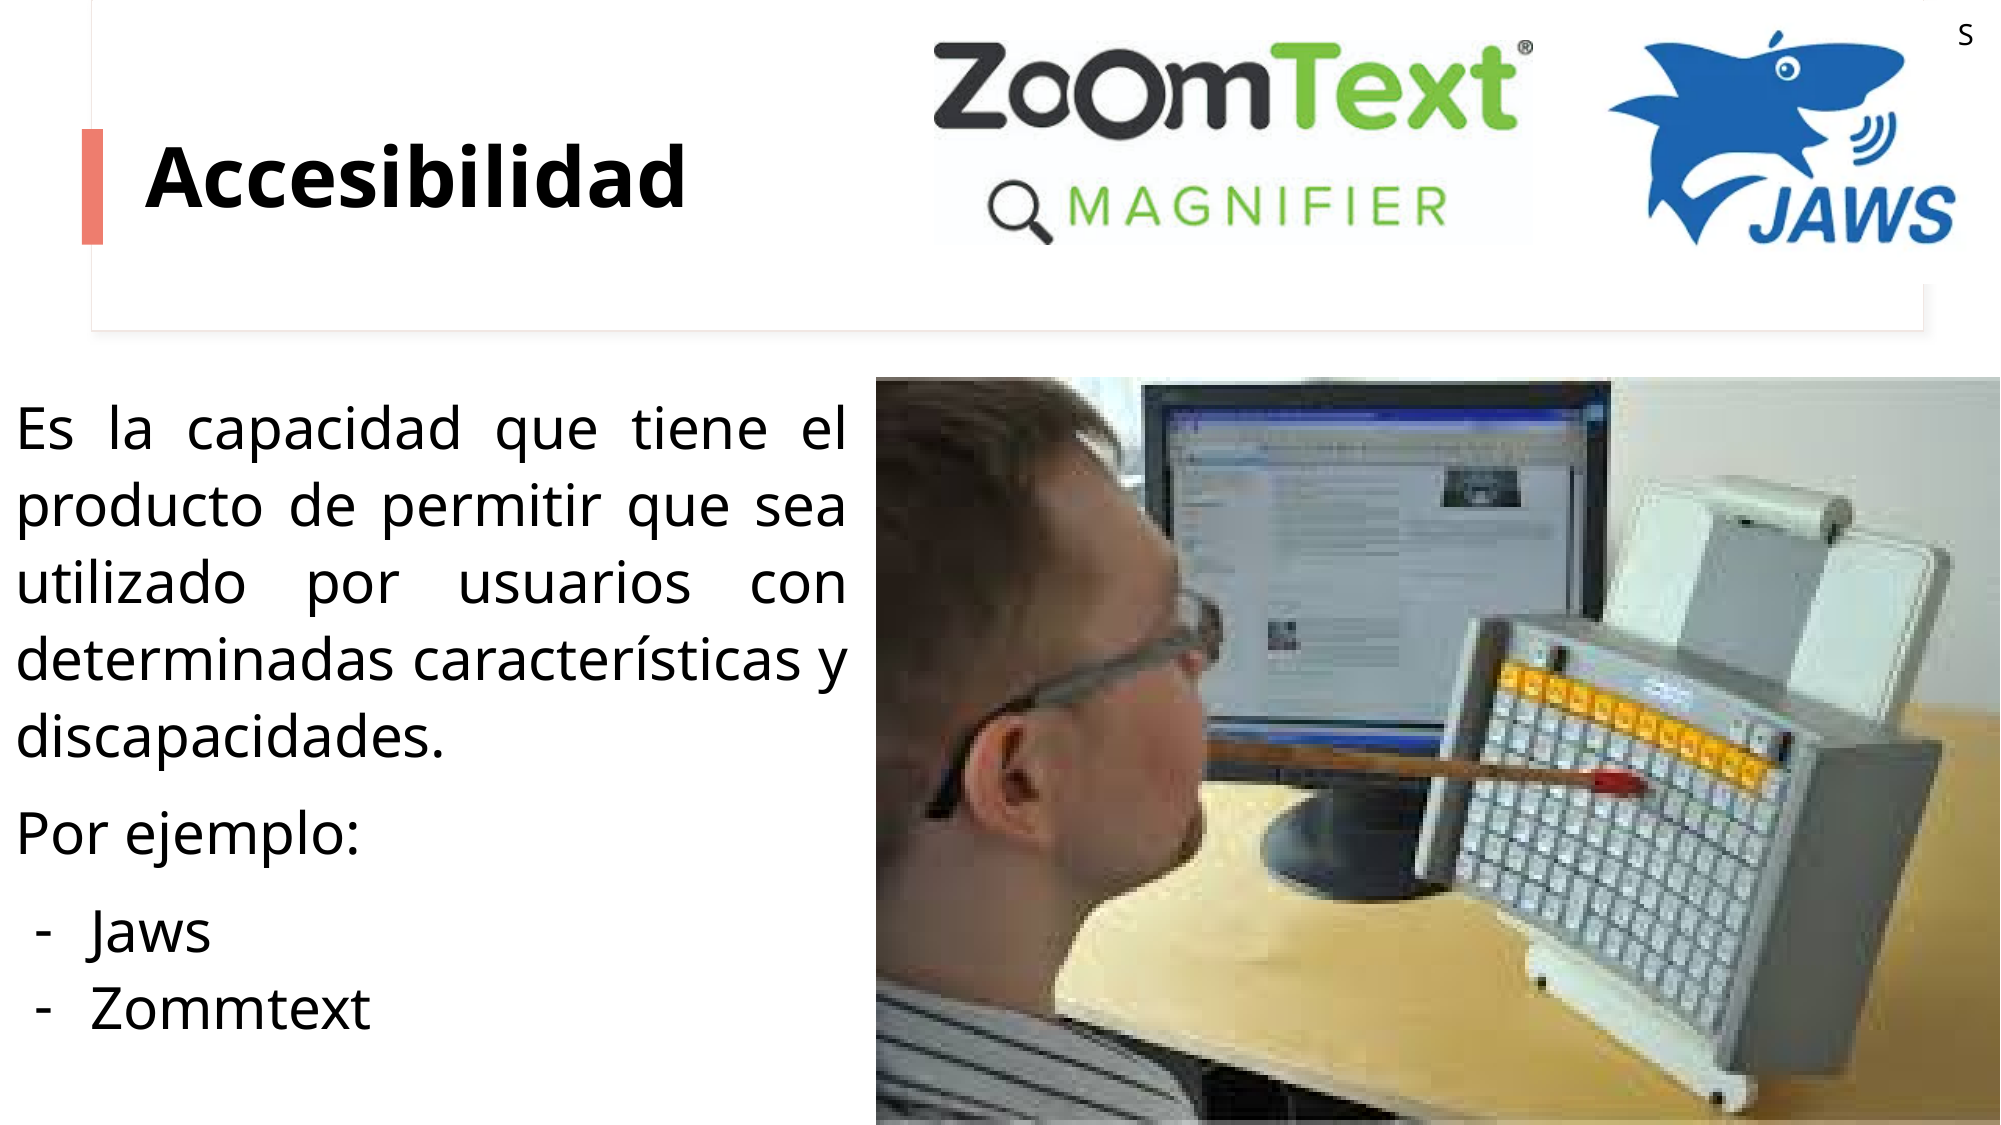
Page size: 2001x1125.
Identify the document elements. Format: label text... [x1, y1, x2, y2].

title Accesibilidad [130, 84, 1560, 278]
picture [933, 39, 1533, 246]
picture [1565, 0, 2000, 285]
list Es la capacidad que tiene el producto de permitir que sea utilizado por usuarios con determinadas características y discapacidades. Por ejemplo: Jaws Zommtext [0, 377, 864, 1125]
picture [875, 376, 2000, 1125]
